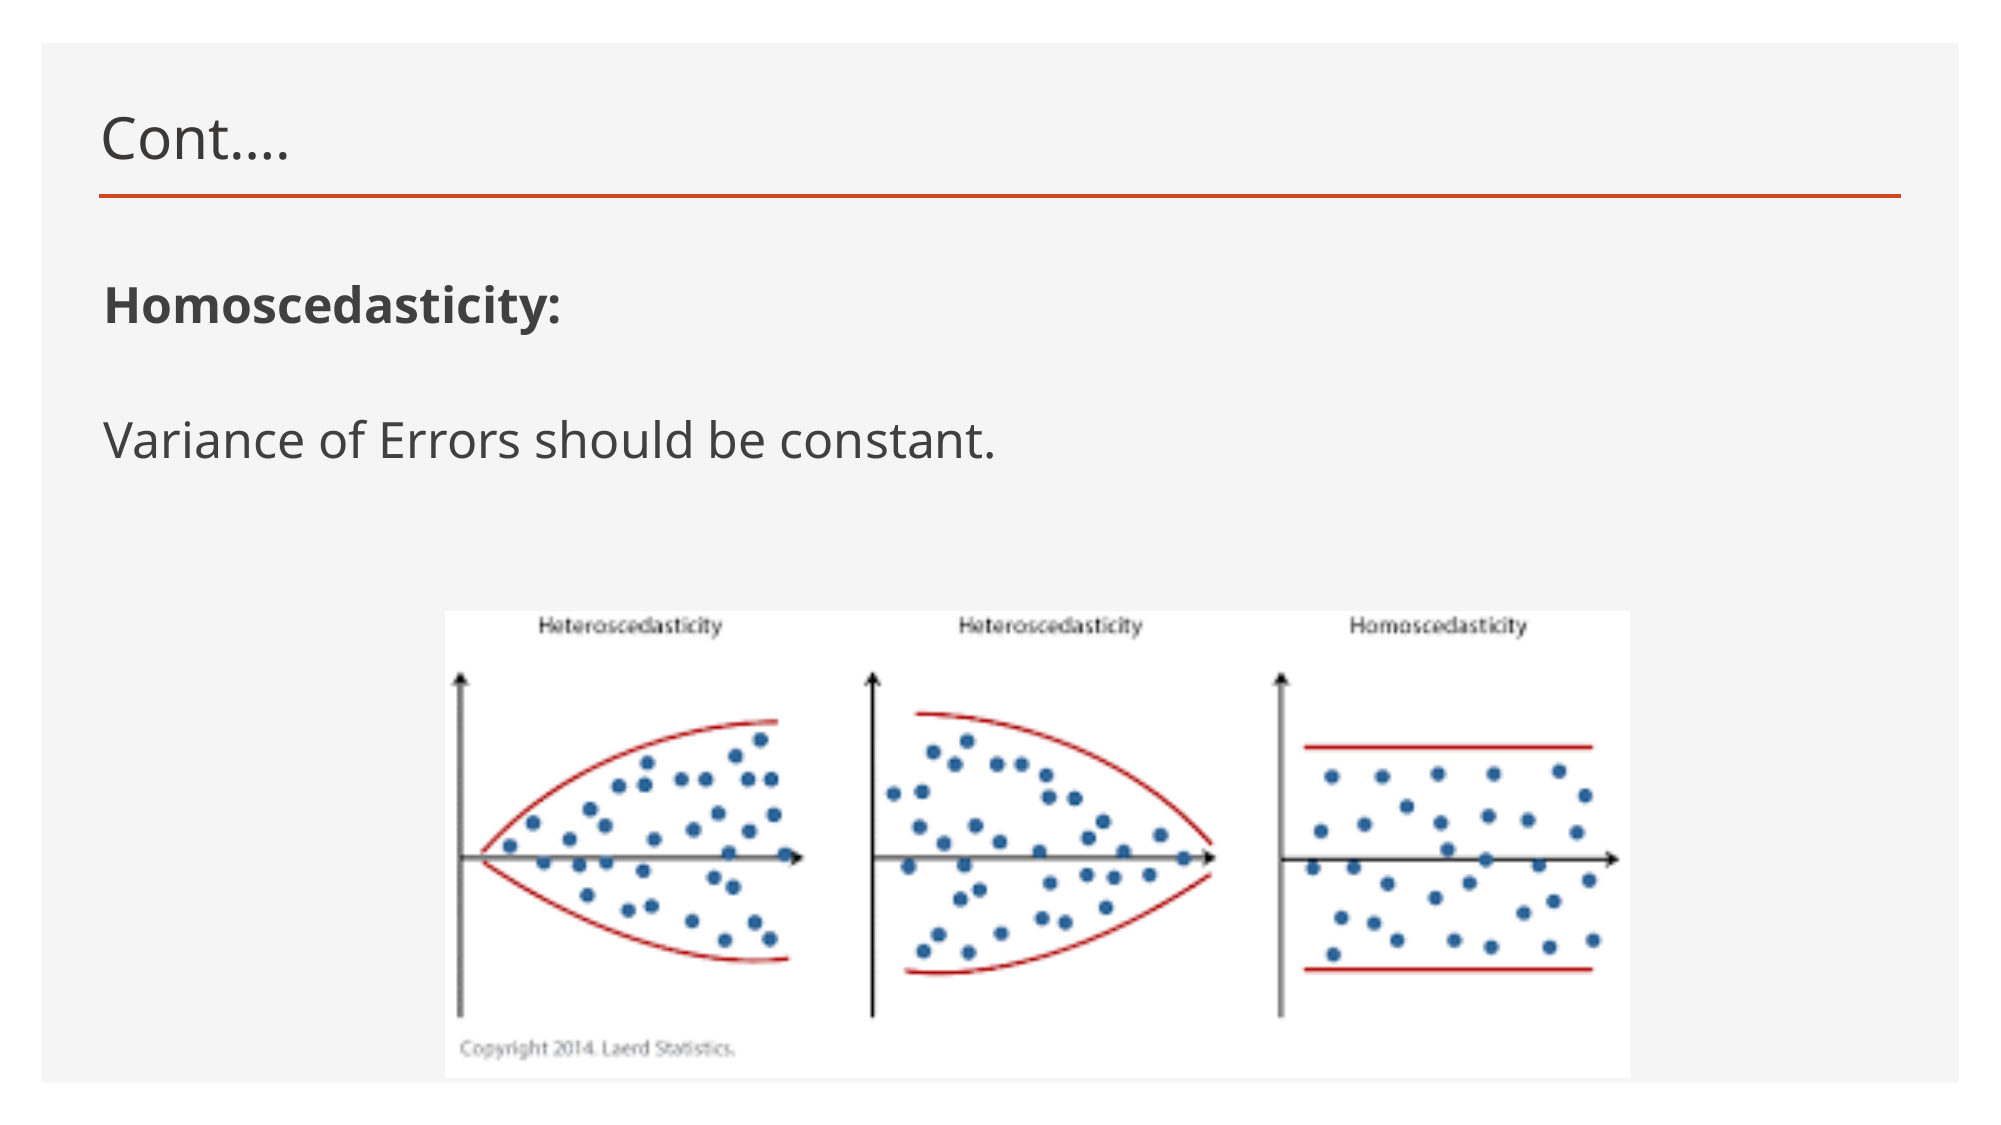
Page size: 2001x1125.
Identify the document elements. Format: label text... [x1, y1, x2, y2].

title Cont…. [85, 73, 1214, 179]
list Homoscedasticity: Variance of Errors should be constant. [88, 235, 1969, 1090]
picture [445, 611, 1630, 1078]
